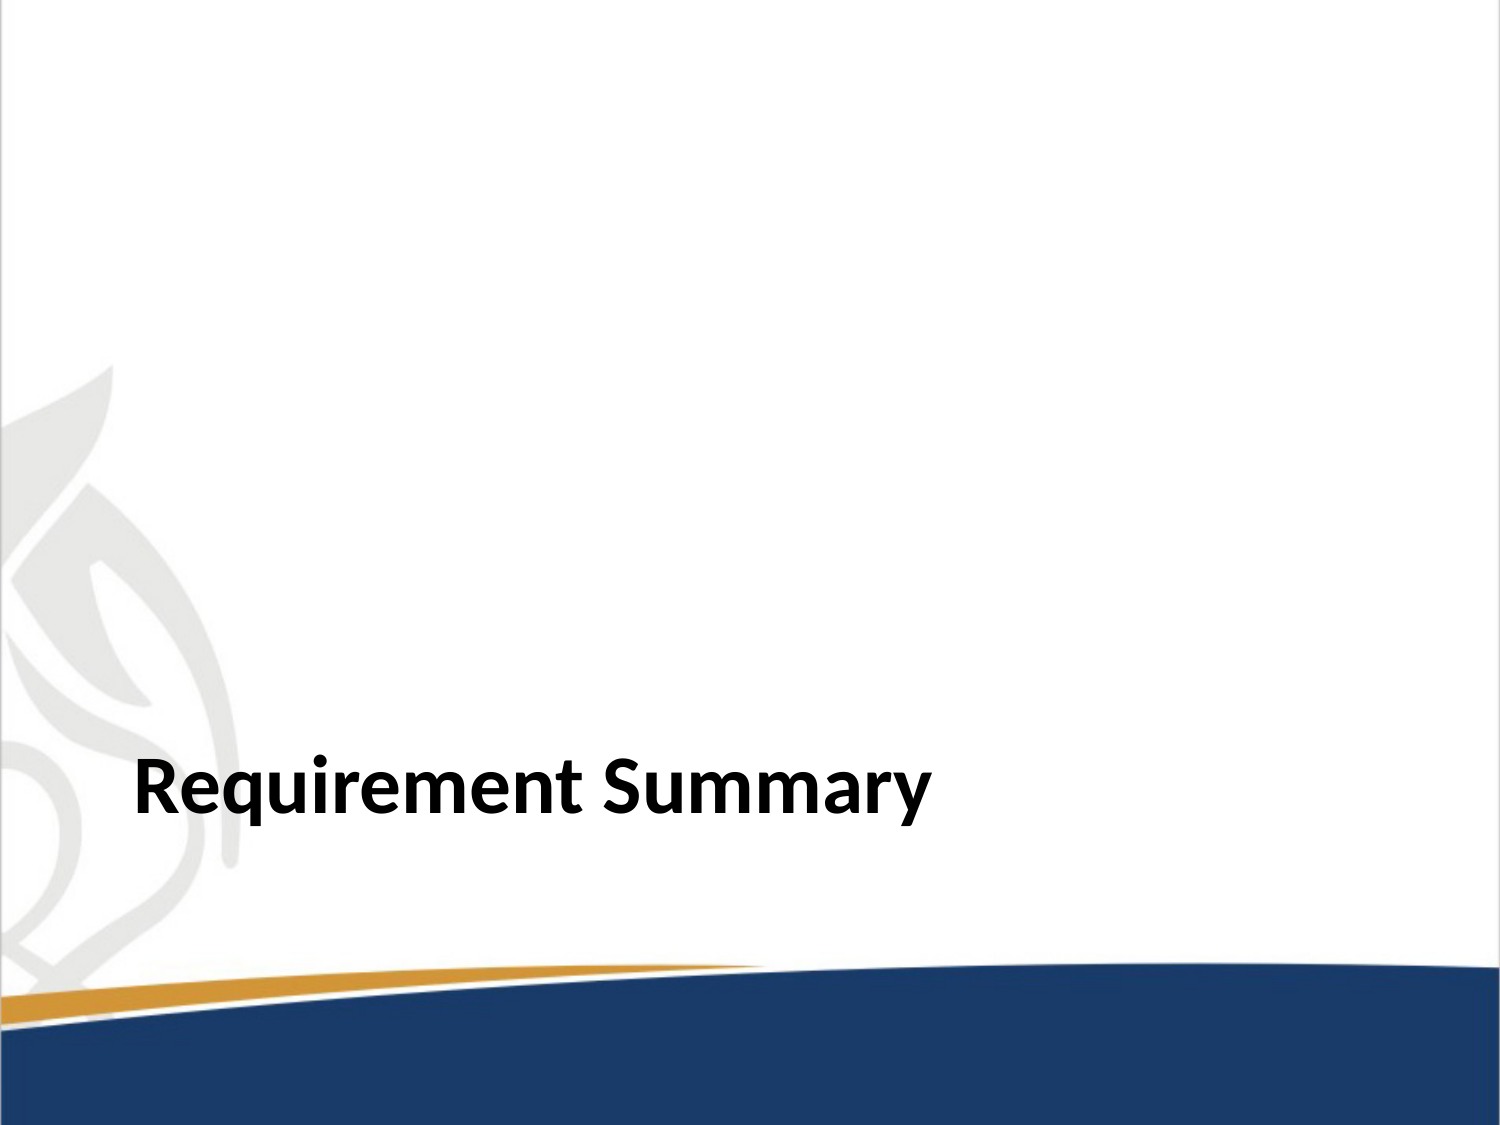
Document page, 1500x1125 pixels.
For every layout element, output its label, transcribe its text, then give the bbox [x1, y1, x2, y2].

title Requirement Summary [118, 722, 1394, 947]
picture [0, 0, 1500, 1125]
